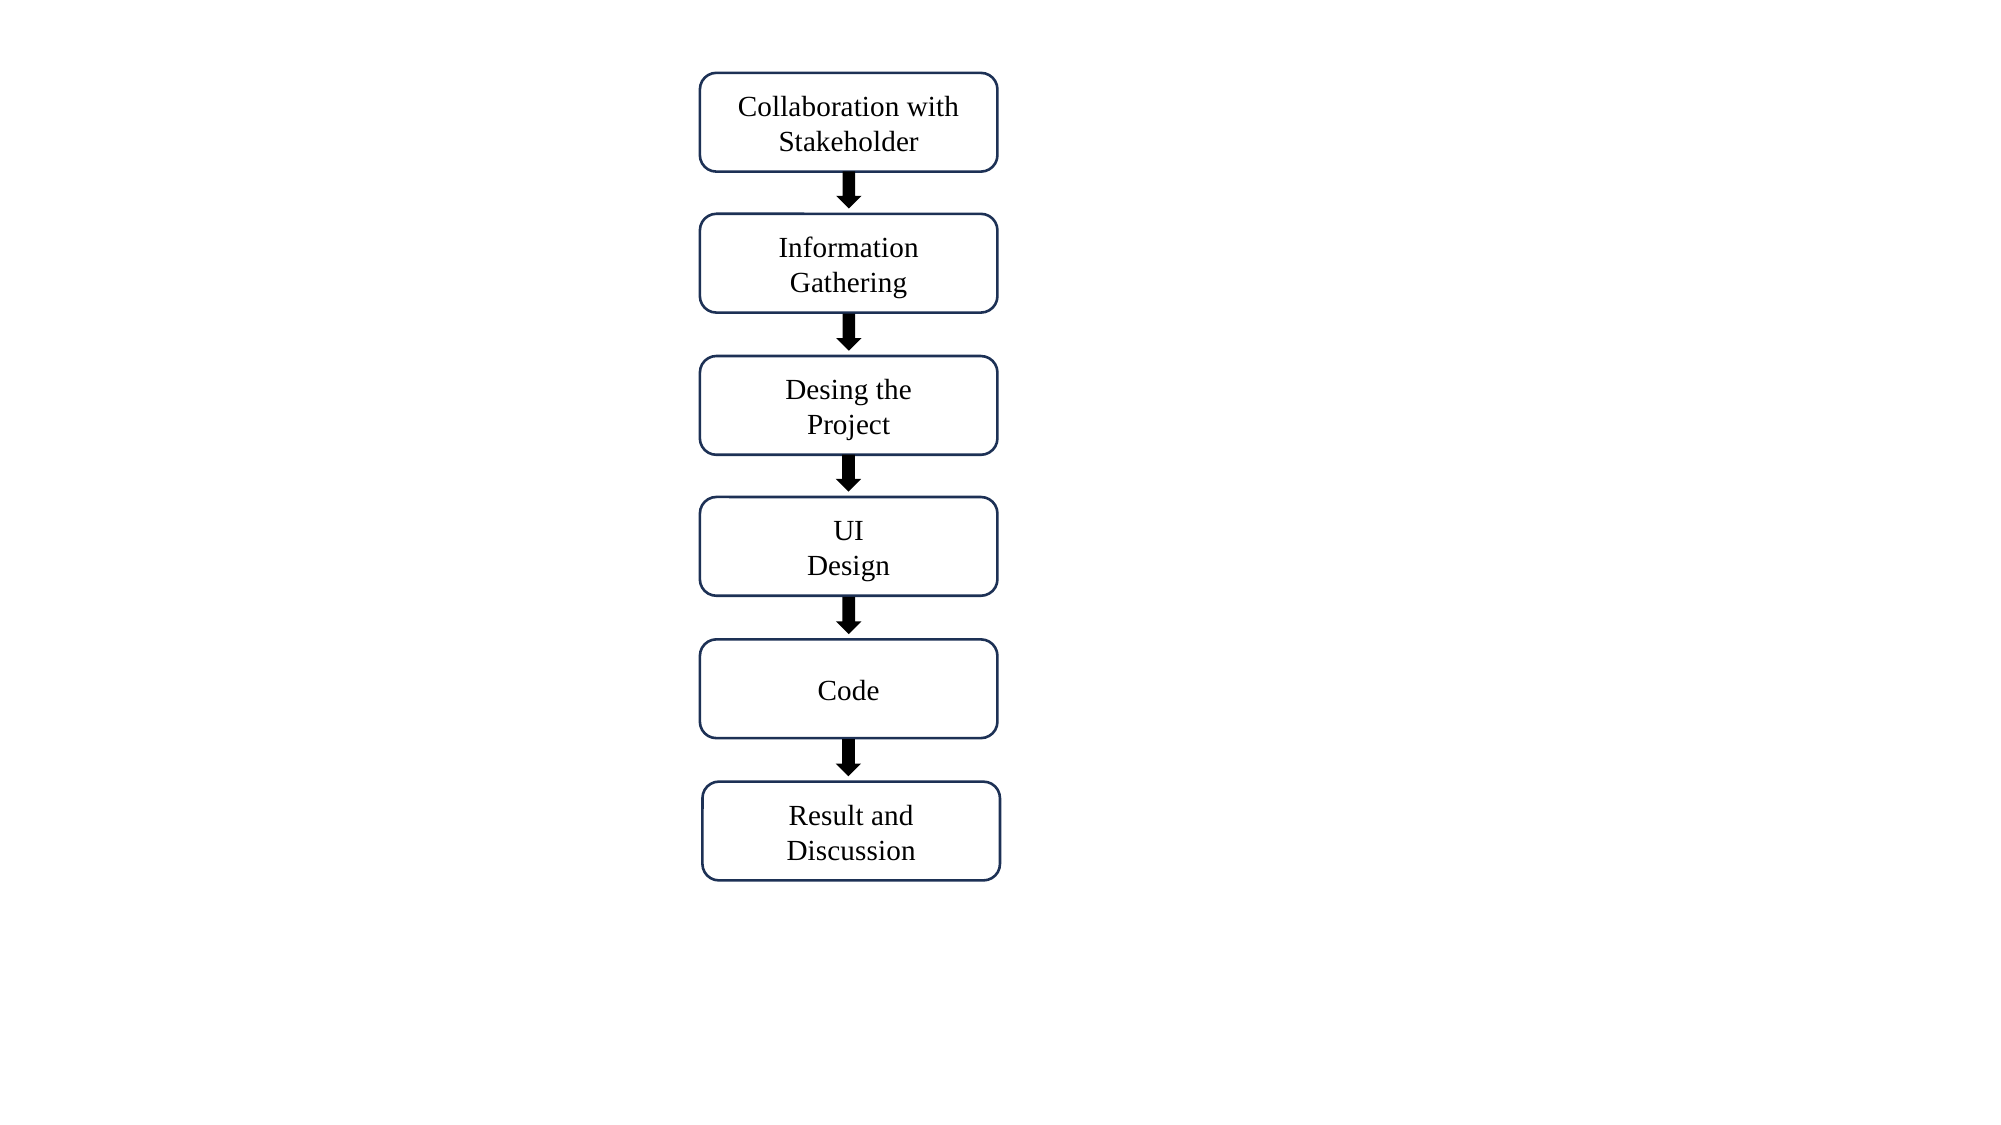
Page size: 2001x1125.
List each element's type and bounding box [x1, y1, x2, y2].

text_box [699, 496, 998, 634]
text_box [699, 213, 998, 351]
text_box [24, 24, 2000, 100]
text_box [699, 639, 998, 777]
text_box [702, 781, 1000, 881]
text_box [699, 72, 998, 209]
text_box [699, 356, 998, 492]
